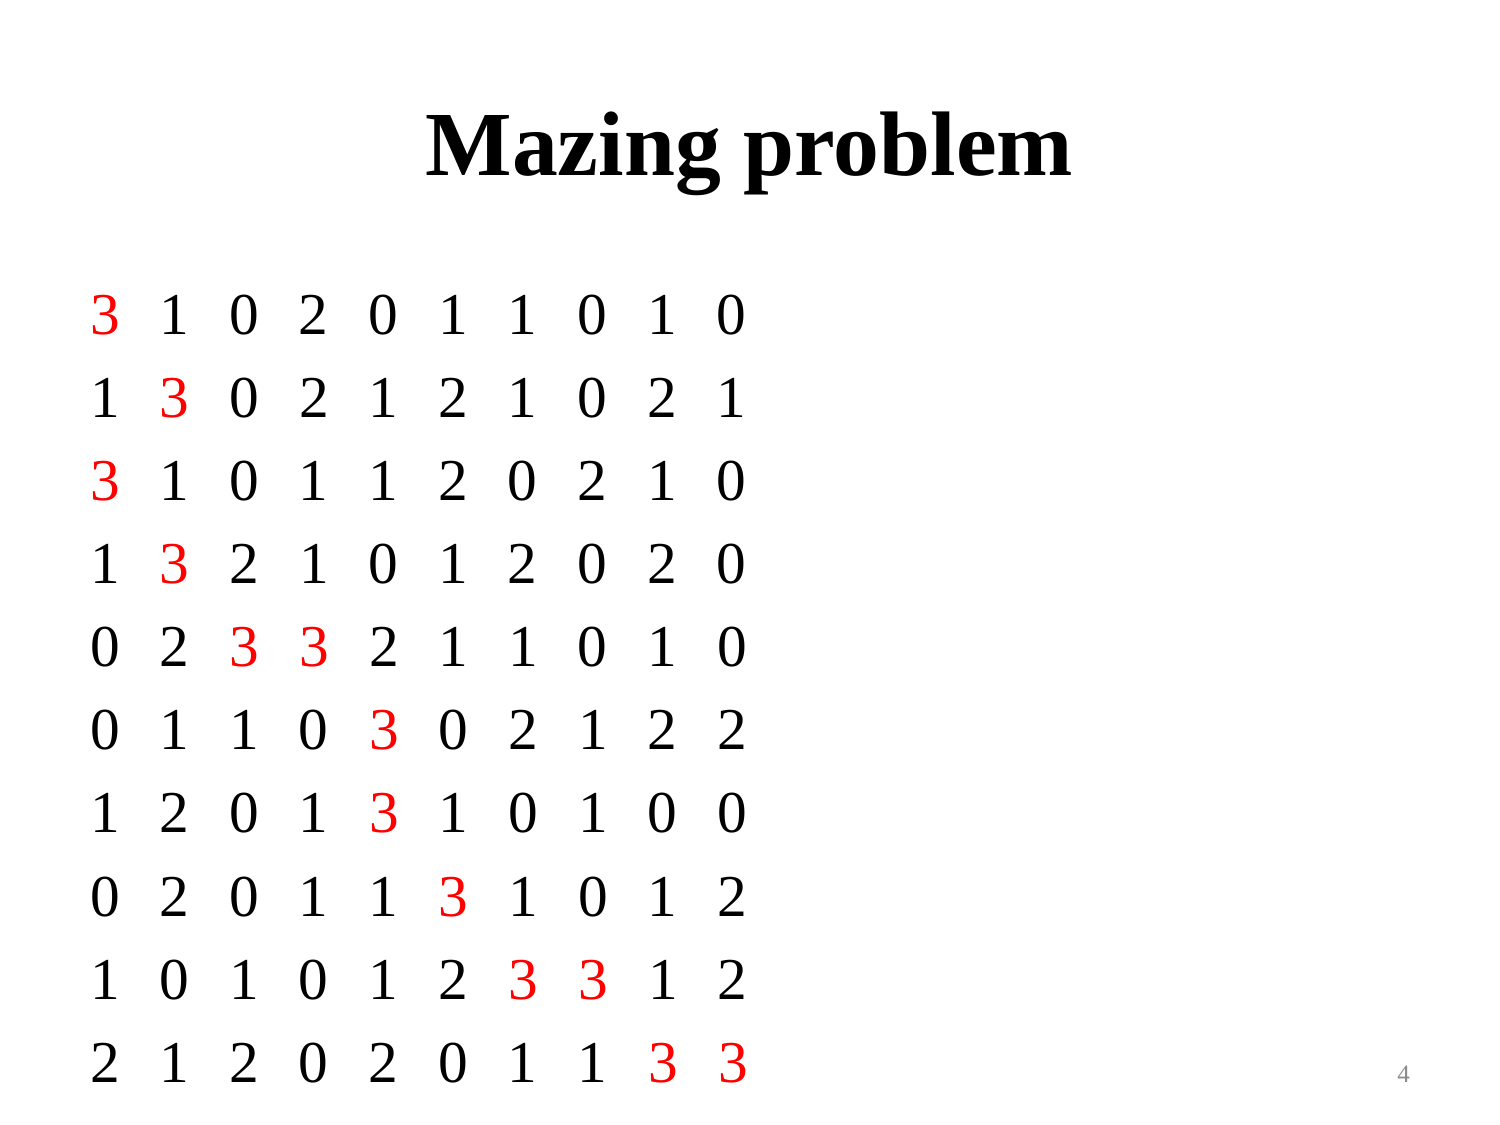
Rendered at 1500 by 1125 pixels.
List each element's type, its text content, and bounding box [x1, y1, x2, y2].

slide_number 4 [1074, 1042, 1425, 1103]
title Mazing problem [75, 45, 1425, 233]
list 3 1 0 2 0 1 1 0 1 0 1 3 0 2 1 2 1 0 2 1 3 1 0 1 1 2 0 2 1 0 1 3 2 1 0 1 2 0 2 0 0 2 3 3 2 1 1 0 1 0 0 1 1 0 3 0 2 1 2 2 1 2 0 1 3 1 0 1 0 0 0 2 0 1 1 3 1 0 1 2 1 0 1 0 1 2 3 3 1 2 2 1 2 0 2 0 1 1 3 3 [75, 267, 1425, 1103]
